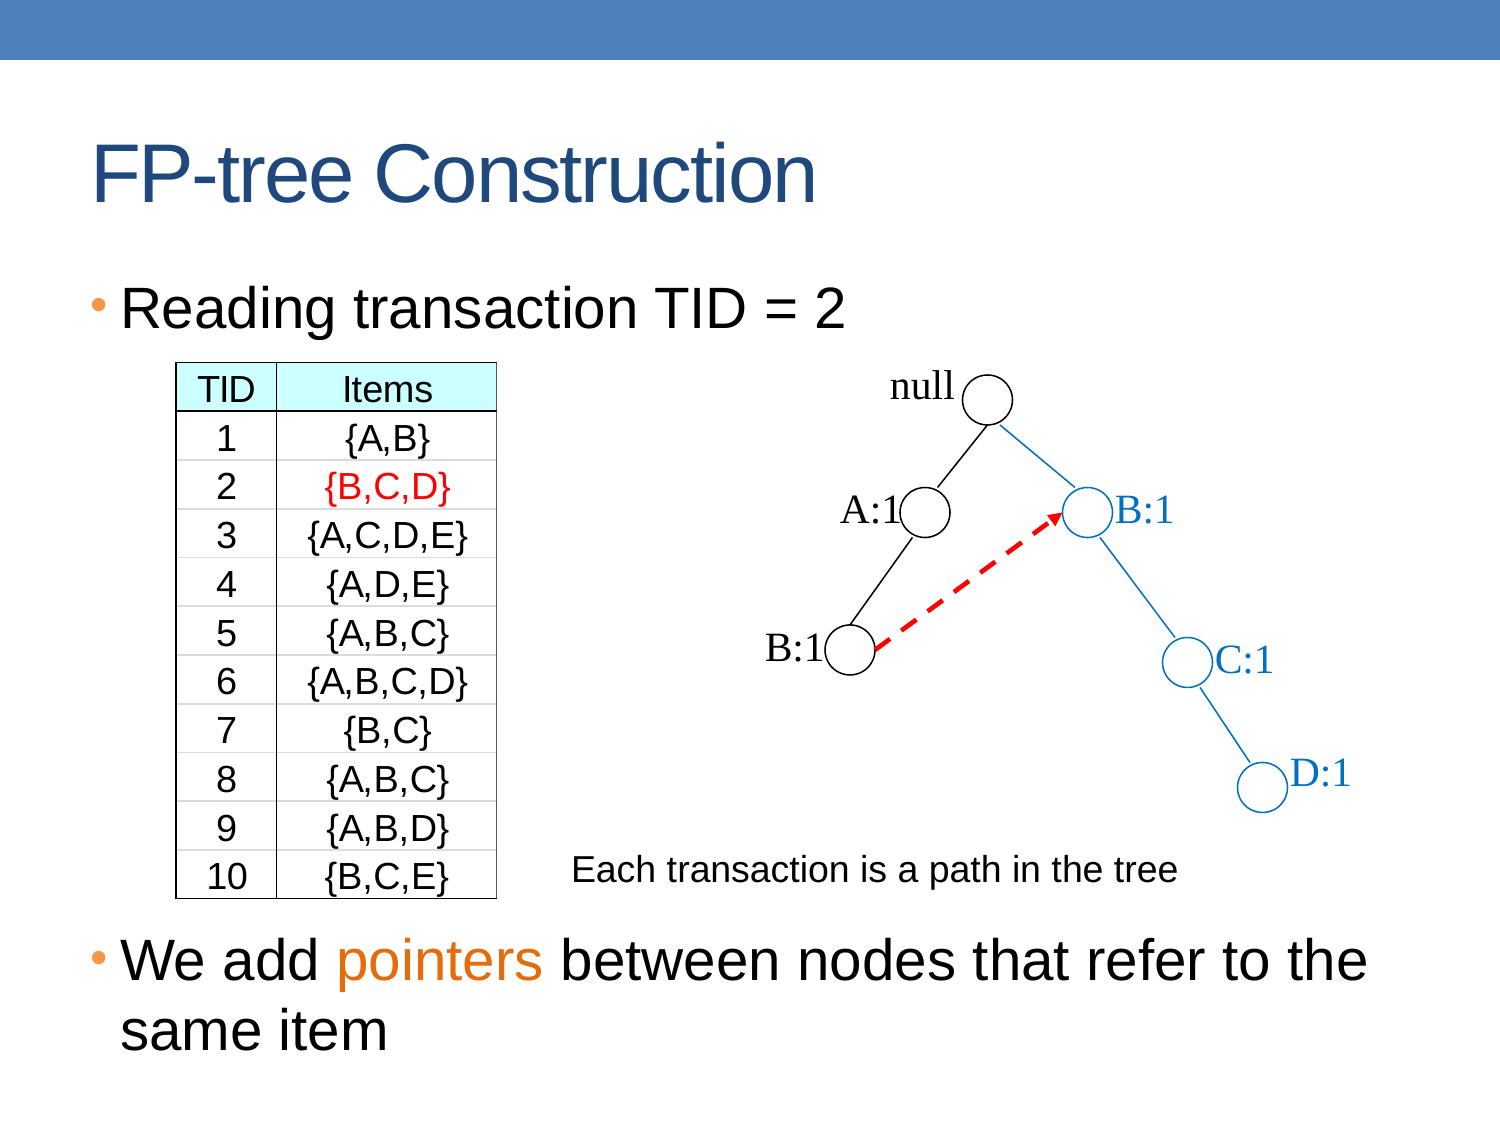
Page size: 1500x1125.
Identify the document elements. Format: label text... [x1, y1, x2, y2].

text_box Each transaction is a path in the tree [556, 837, 1194, 898]
list Reading transaction TID = 2 We add pointers between nodes that refer to the same item [75, 262, 1425, 1125]
text_box [850, 624, 875, 675]
text_box A:1 [825, 474, 925, 540]
text_box [1162, 637, 1200, 688]
title FP-tree Construction [75, 87, 1425, 250]
text_box D:1 [1275, 737, 1375, 803]
text_box B:1 [750, 612, 850, 678]
text_box [1062, 487, 1100, 538]
text_box B:1 [1100, 474, 1200, 540]
text_box [1045, 512, 1063, 525]
text_box C:1 [1200, 624, 1300, 690]
text_box [925, 487, 951, 538]
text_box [174, 361, 499, 900]
text_box [1237, 762, 1283, 813]
text_box [967, 375, 1013, 425]
text_box null [875, 350, 975, 415]
